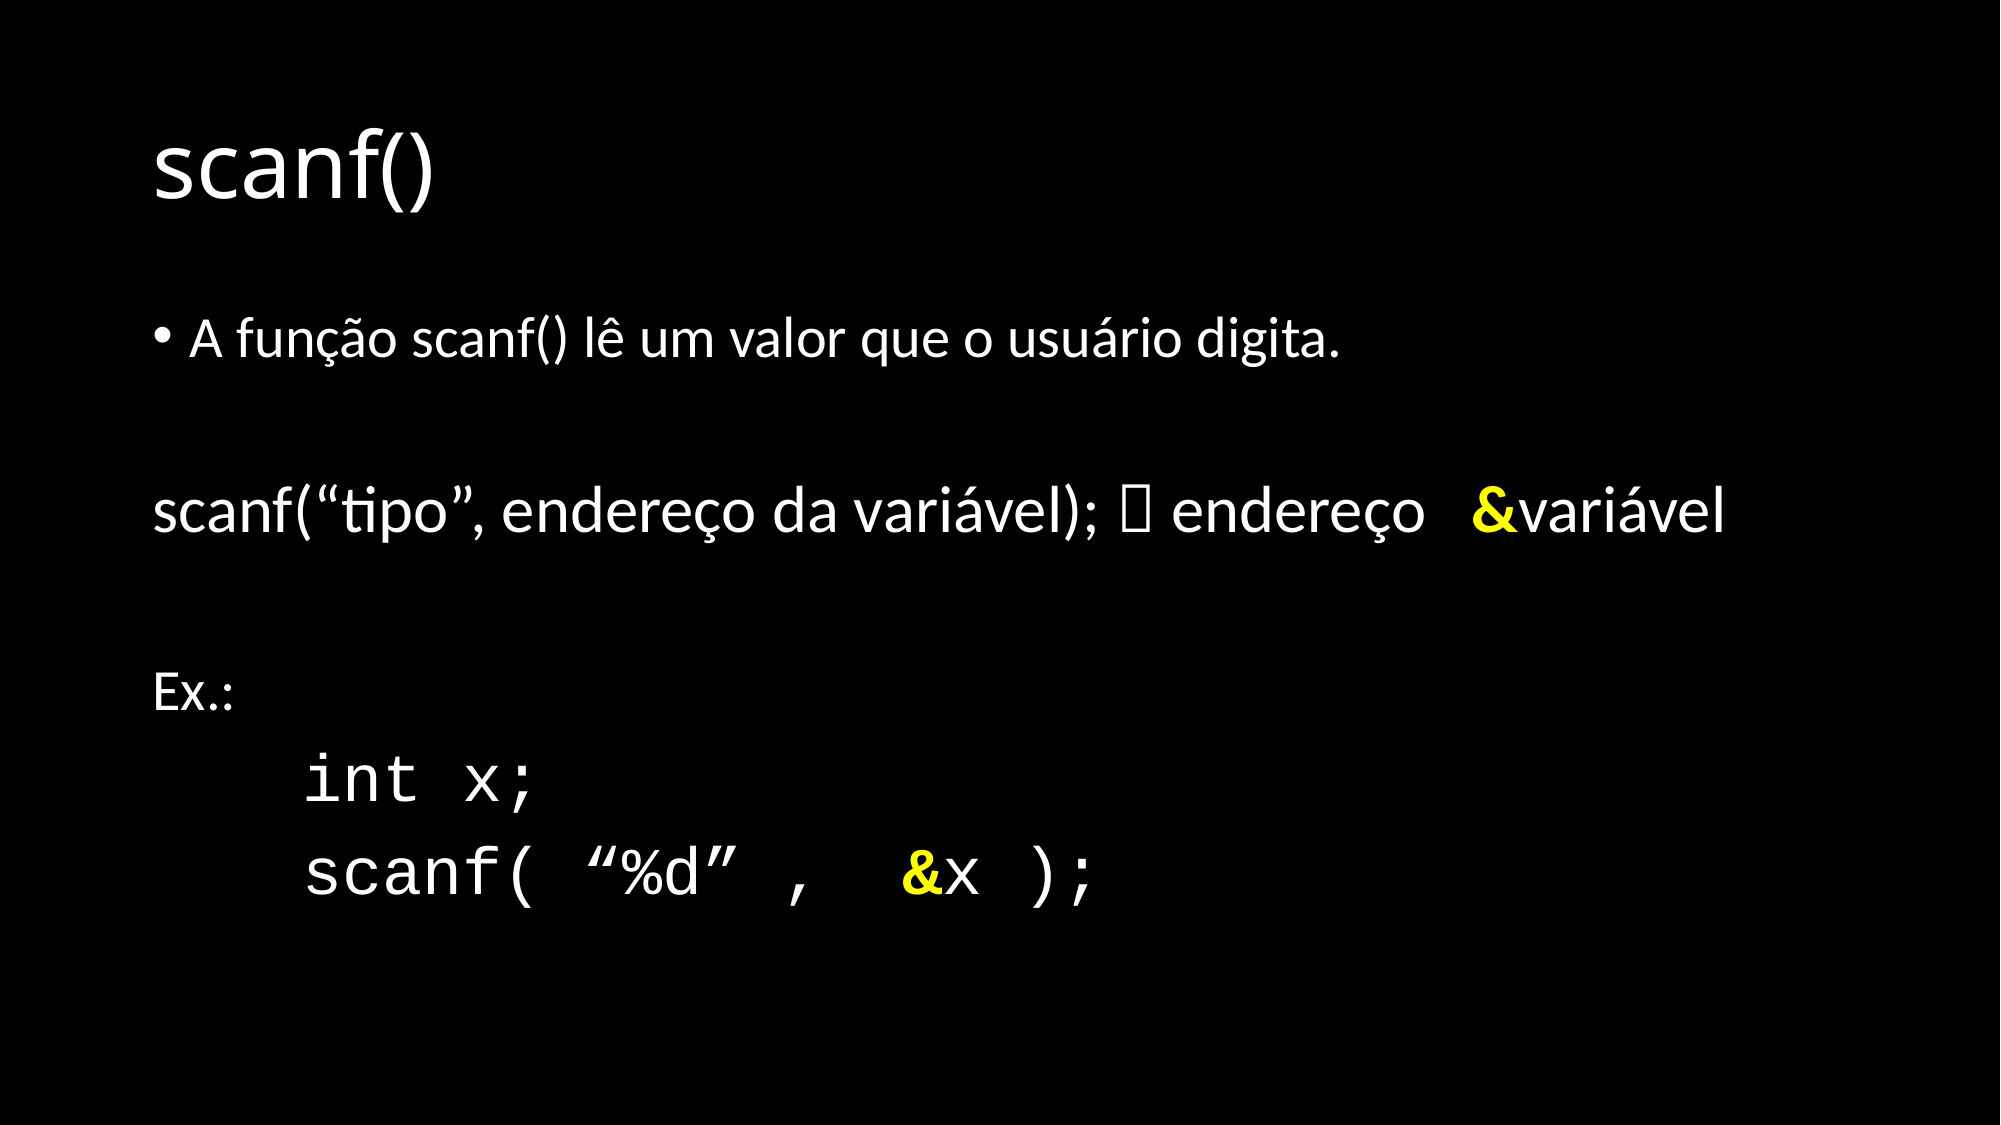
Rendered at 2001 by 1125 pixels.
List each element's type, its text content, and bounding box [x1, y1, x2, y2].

title scanf() [137, 59, 1863, 278]
list A função scanf() lê um valor que o usuário digita. scanf(“tipo”, endereço da variável);  endereço &variável Ex.: int x; scanf( “%d” , &x ); [137, 299, 1863, 1014]
